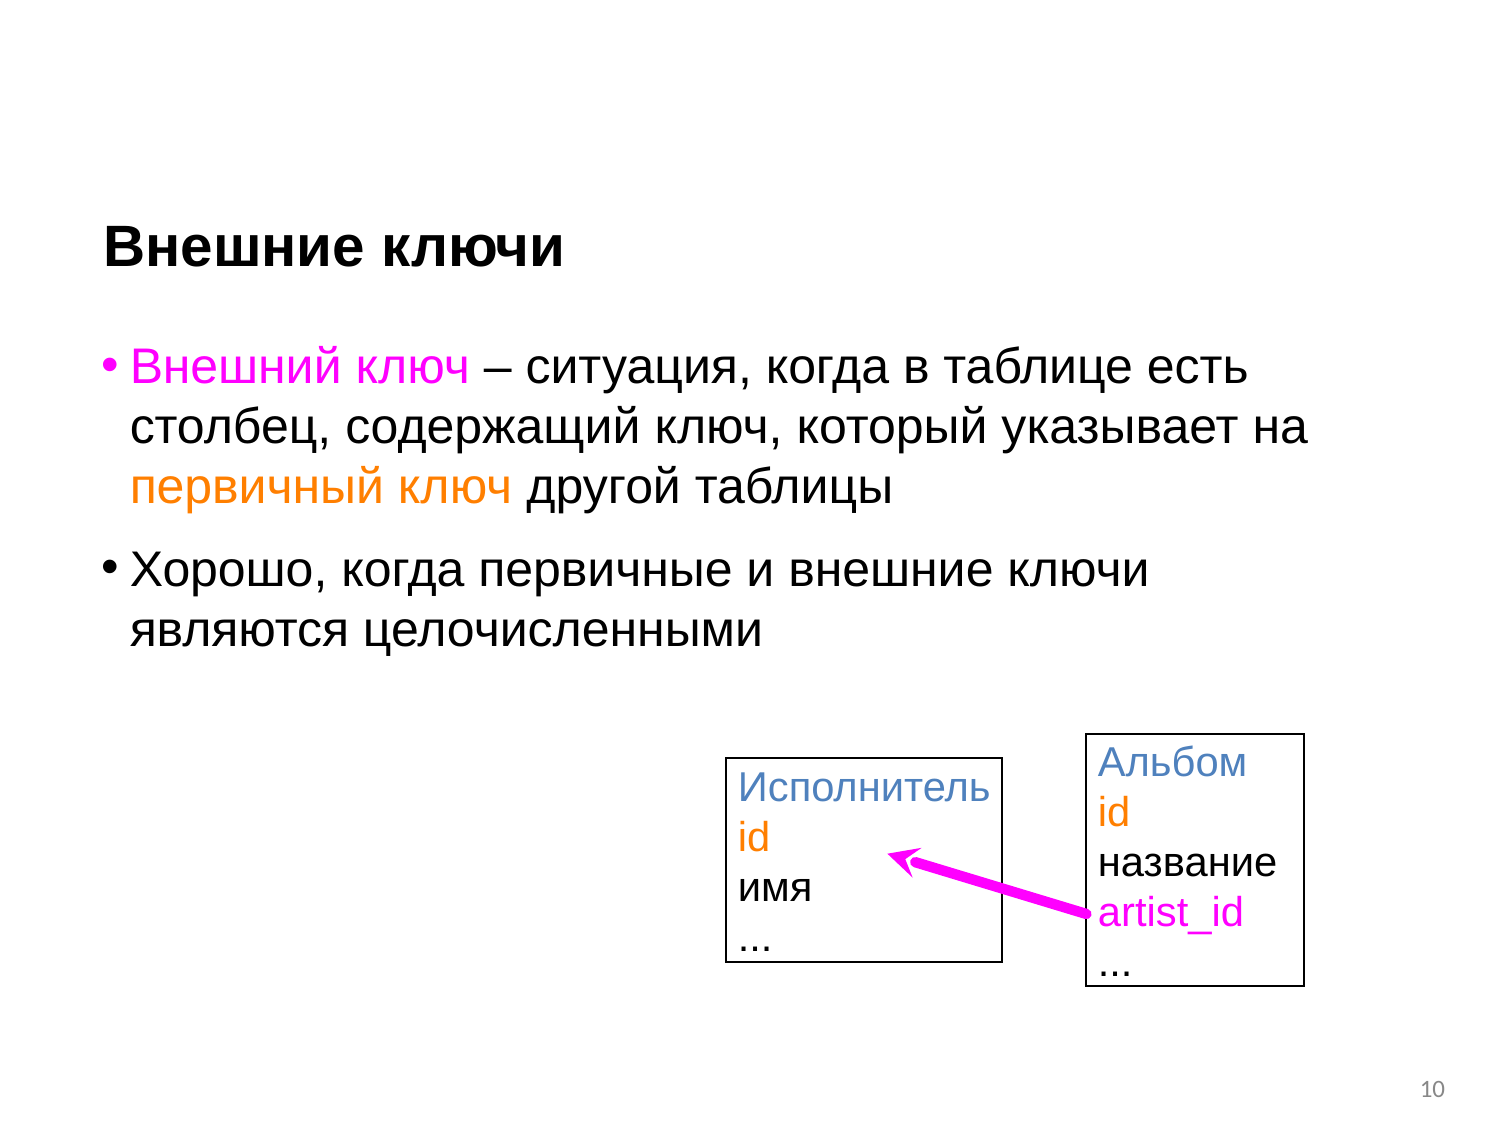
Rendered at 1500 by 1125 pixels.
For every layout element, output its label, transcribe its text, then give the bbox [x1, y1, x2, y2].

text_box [887, 853, 1087, 915]
slide_number ‹#› [1110, 1057, 1461, 1118]
text_box Альбом id название artist_id ... [1086, 734, 1304, 987]
title Внешние ключи [88, 184, 1447, 303]
list Внешний ключ – ситуация, когда в таблице есть столбец, содержащий ключ, который указывает на первичный ключ другой таблицы Хорошо, когда первичные и внешние ключи являются целочисленными [84, 326, 1365, 1059]
text_box Исполнитель id имя ... [726, 758, 1003, 963]
